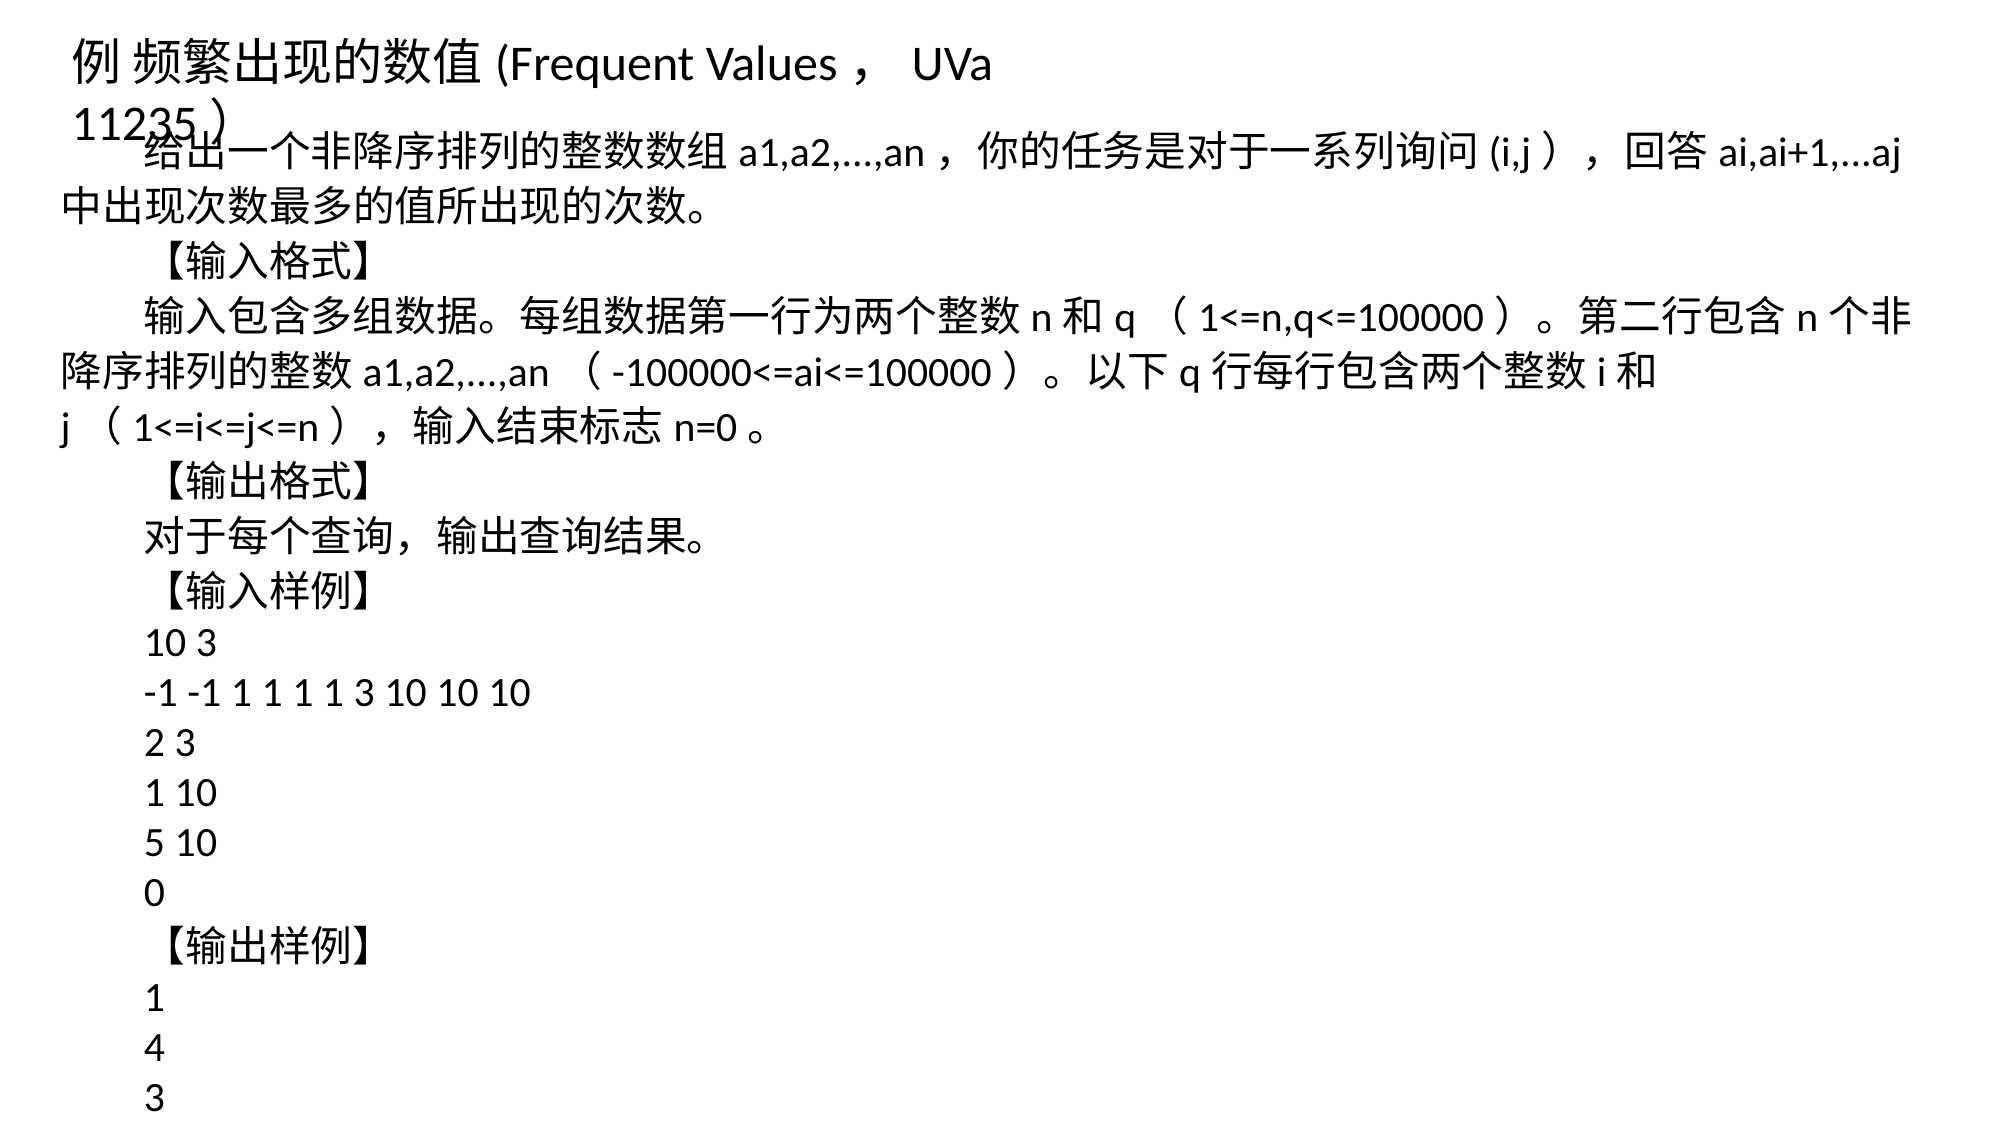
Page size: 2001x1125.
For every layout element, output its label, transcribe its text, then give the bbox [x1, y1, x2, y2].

text_box 给出一个非降序排列的整数数组a1,a2,...,an，你的任务是对于一系列询问(i,j），回答ai,ai+1,...aj中出现次数最多的值所出现的次数。 【输入格式】 输入包含多组数据。每组数据第一行为两个整数n和q（1<=n,q<=100000）。第二行包含n个非降序排列的整数a1,a2,...,an（-100000<=ai<=100000）。以下q行每行包含两个整数i和j（1<=i<=j<=n），输入结束标志n=0。 【输出格式】 对于每个查询，输出查询结果。 【输入样例】 10 3 -1 -1 1 1 1 1 3 10 10 10 2 3 1 10 5 10 0 【输出样例】 1 4 3 [45, 112, 1955, 1125]
text_box 例 频繁出现的数值(Frequent Values，UVa 11235） [56, 22, 1136, 158]
